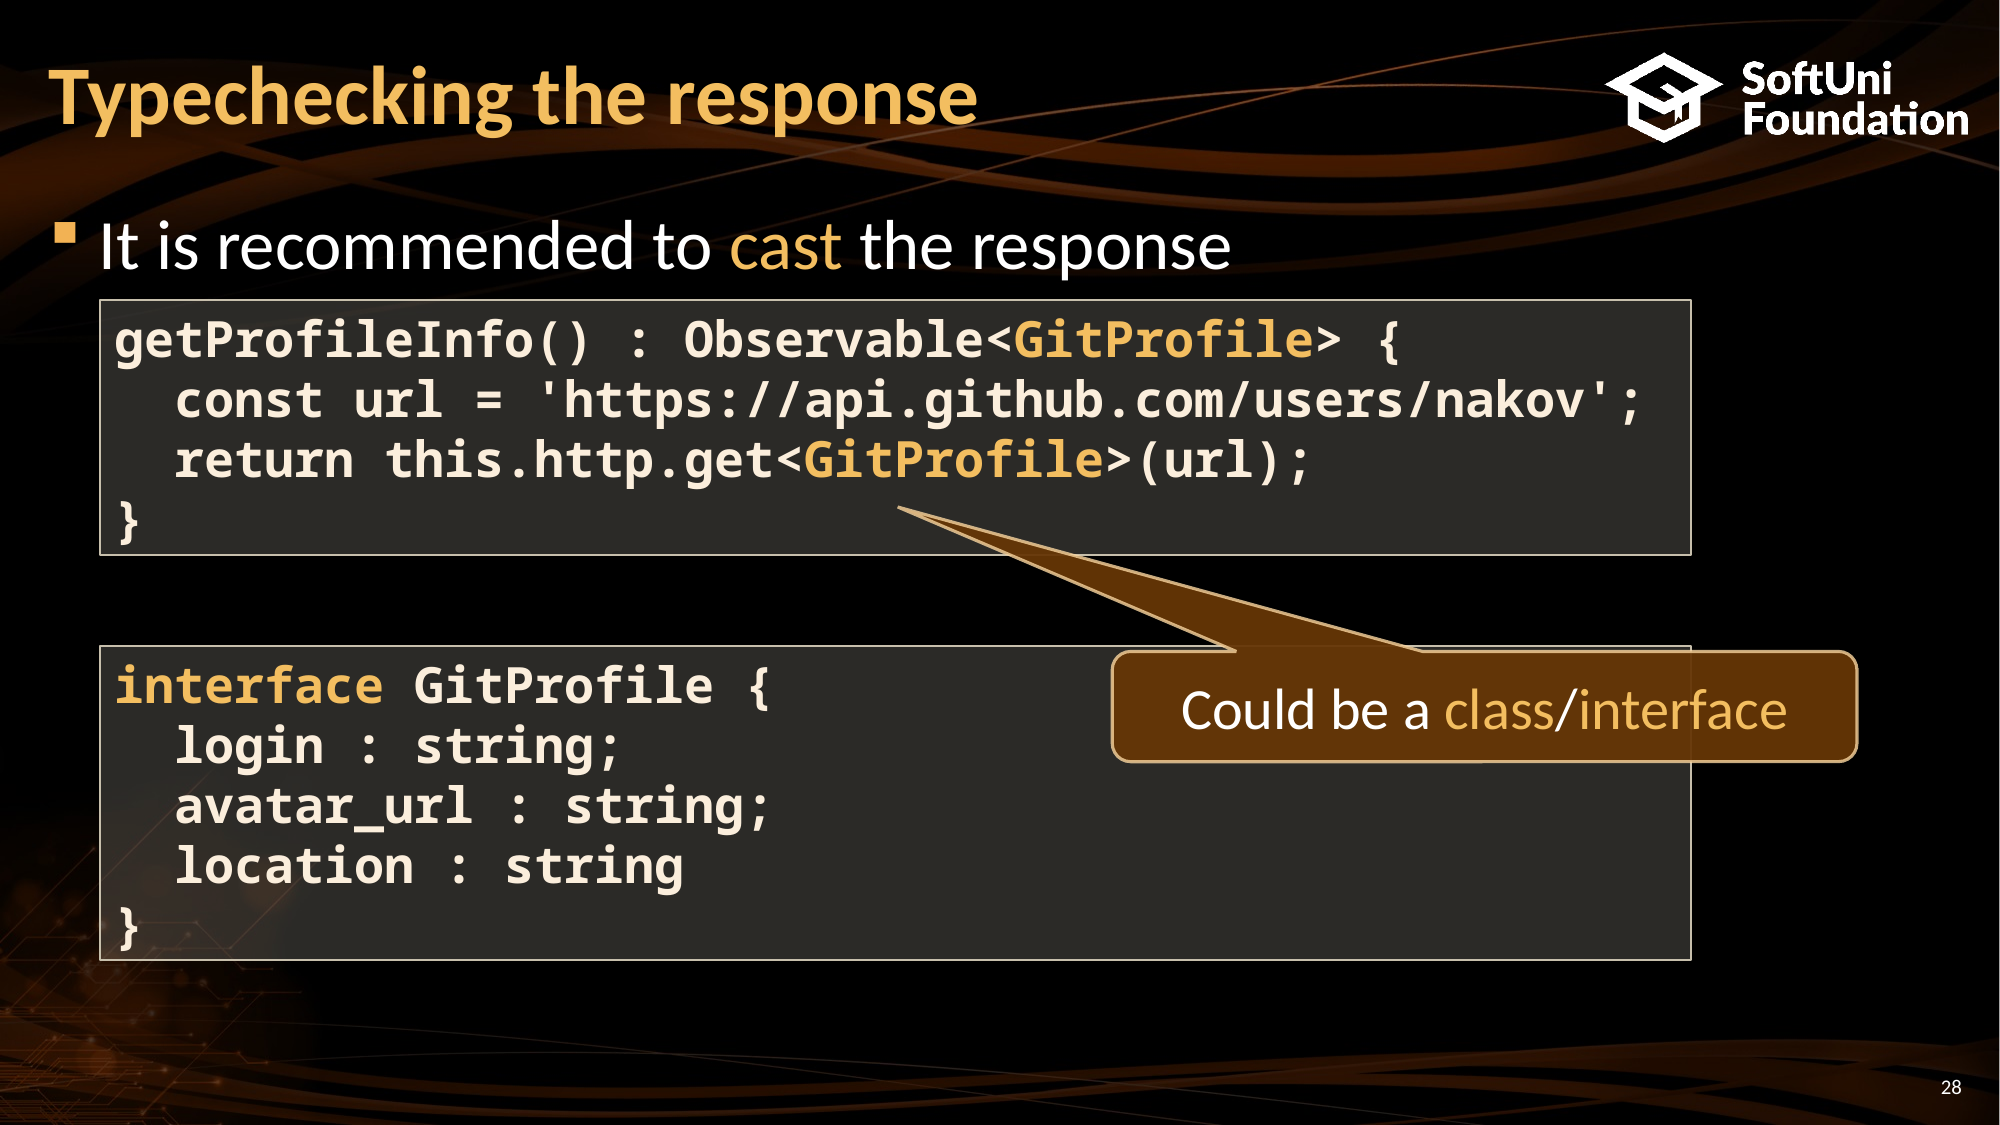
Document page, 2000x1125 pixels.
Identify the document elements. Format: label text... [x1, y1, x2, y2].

picture [0, 0, 2000, 1125]
list It is recommended to cast the response [31, 188, 1968, 1103]
title Typechecking the response [30, 6, 1602, 189]
text_box Could be a class/interface [897, 505, 1859, 763]
text_box getProfileInfo() : Observable<GitProfile> { const url = 'https://api.github.com/users/nakov'; return this.http.get<GitProfile>(url); } [99, 299, 1691, 555]
